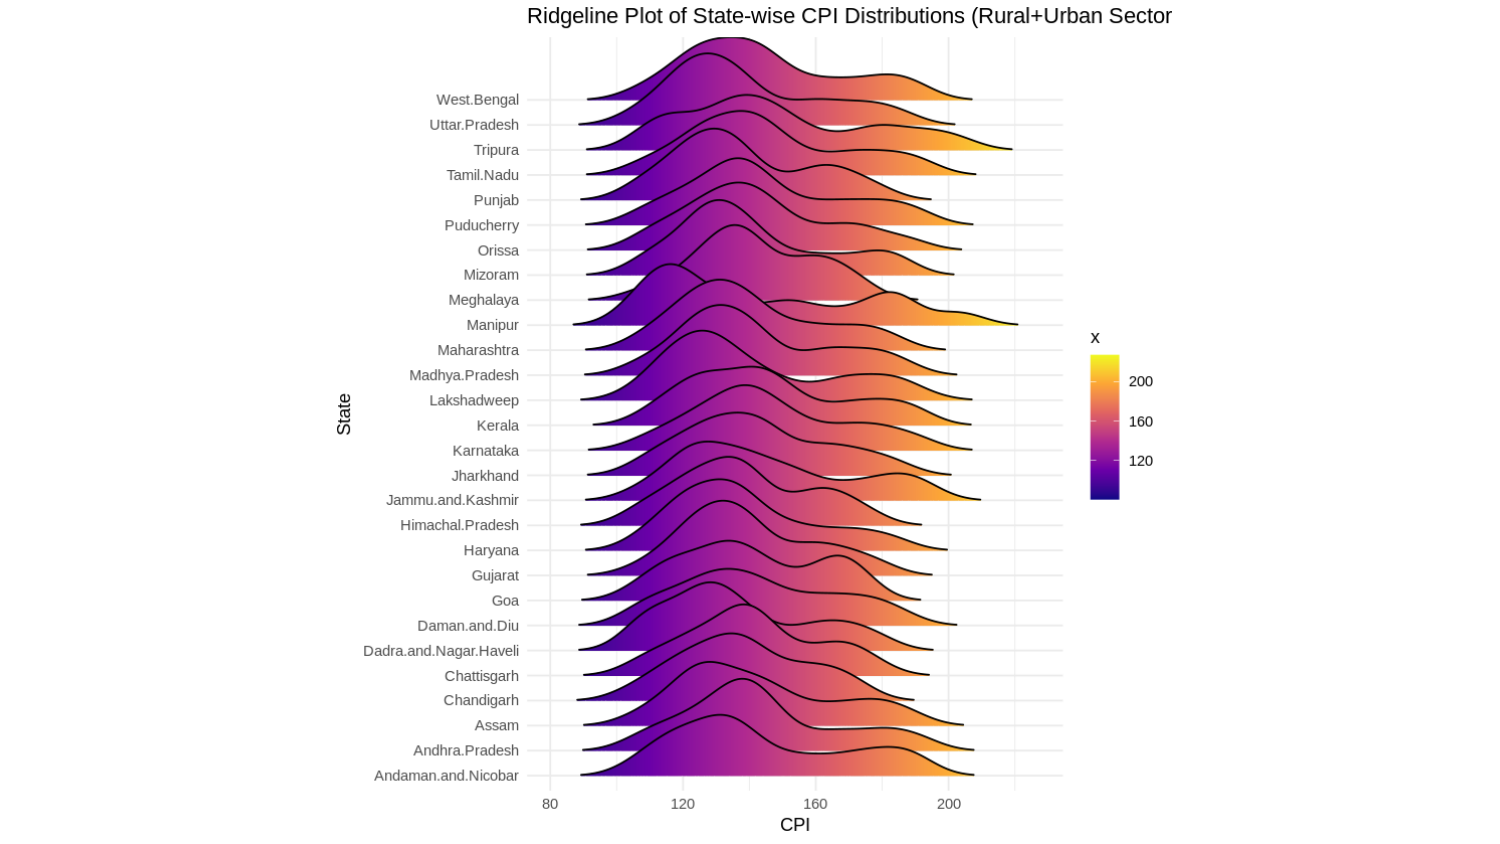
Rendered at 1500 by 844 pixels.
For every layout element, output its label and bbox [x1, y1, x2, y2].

picture [327, 0, 1173, 844]
